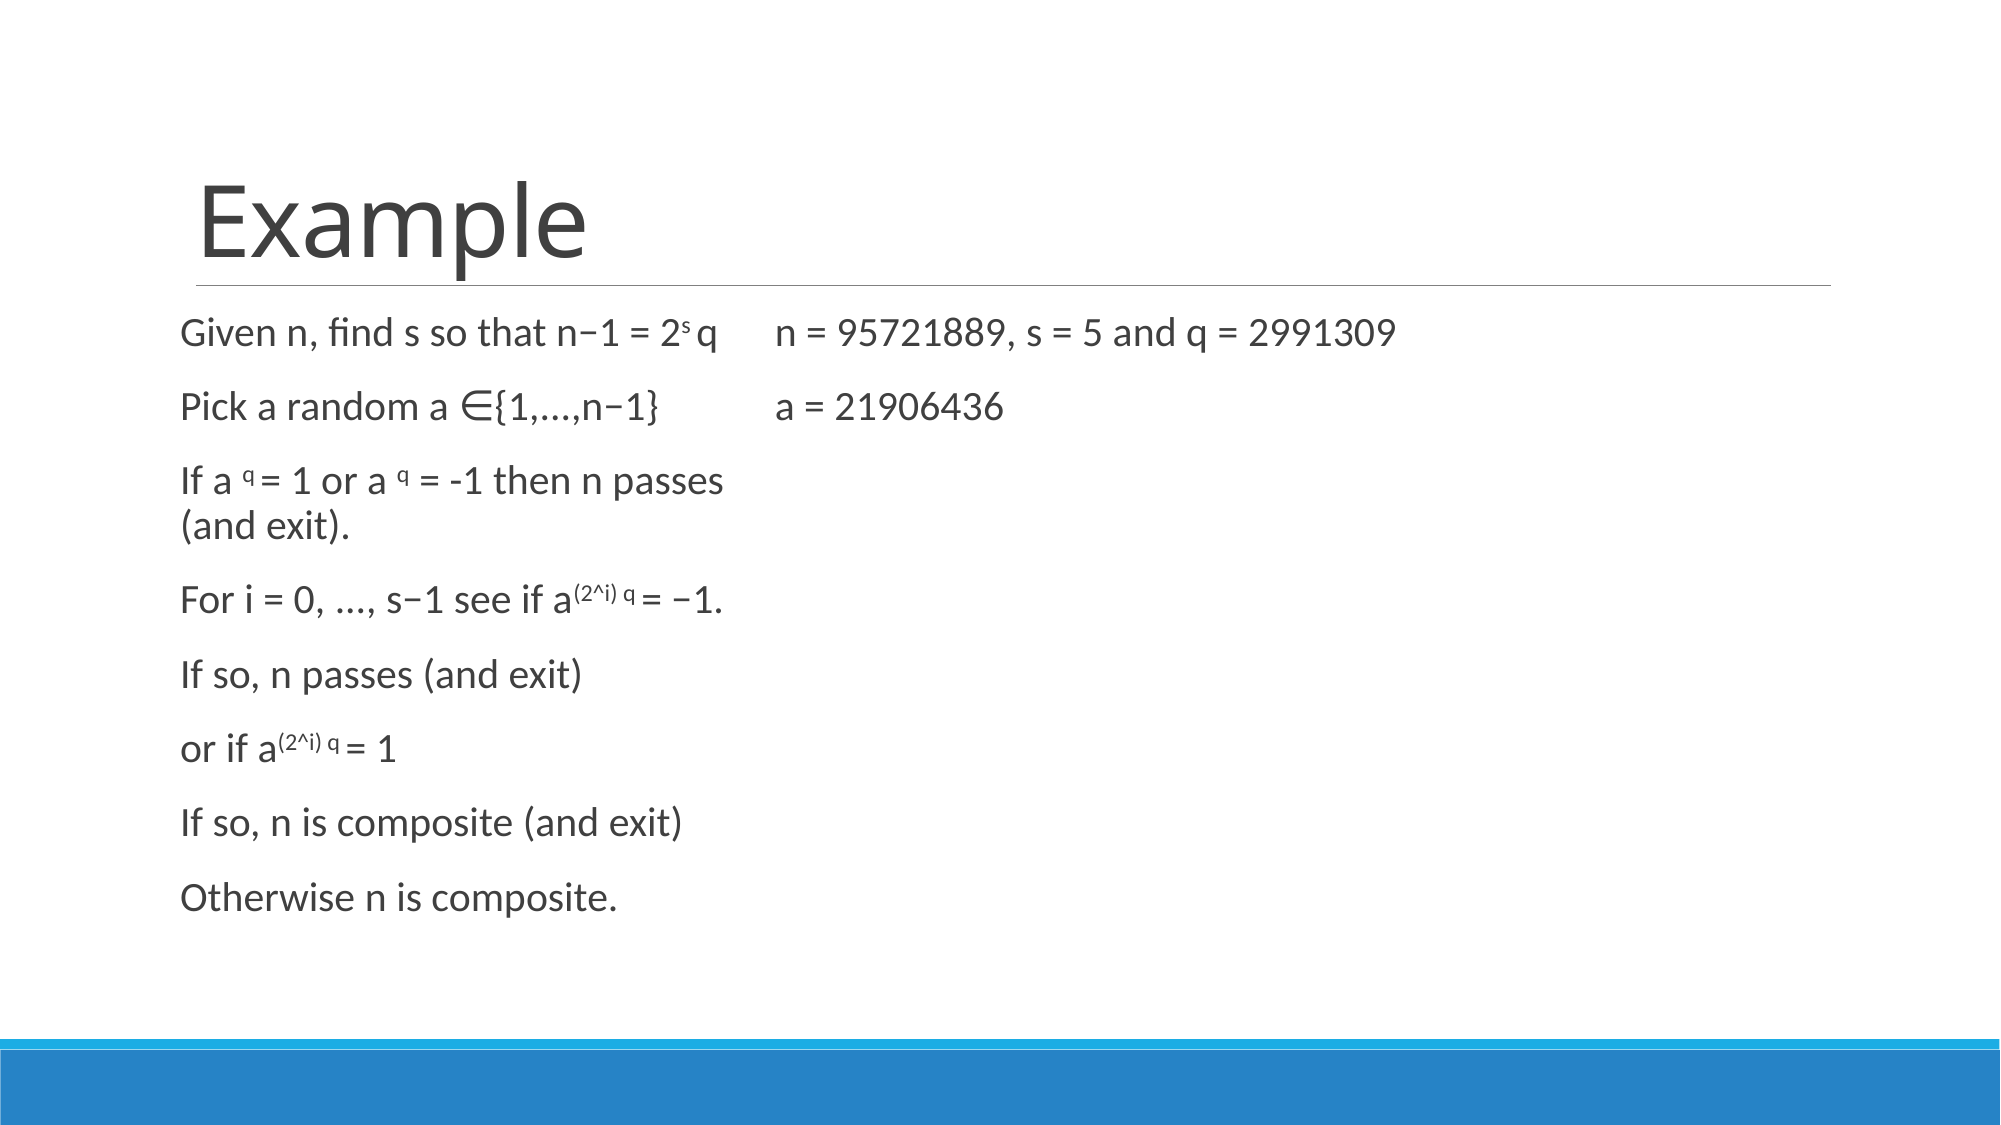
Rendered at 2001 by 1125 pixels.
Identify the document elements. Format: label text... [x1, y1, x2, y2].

text_box n = 95721889, s = 5 and q = 2991309 a = 21906436 [774, 302, 1830, 963]
title Example [180, 47, 1830, 285]
list Given n, find s so that n−1 = 2s q Pick a random a ∈{1,...,n−1} If a q = 1 or a q = -1 then n passes (and exit). For i = 0, ..., s−1 see if a(2^i) q = −1. If so, n passes (and exit) or if a(2^i) q = 1 If so, n is composite (and exit) Otherwise n is composite. [180, 302, 749, 963]
